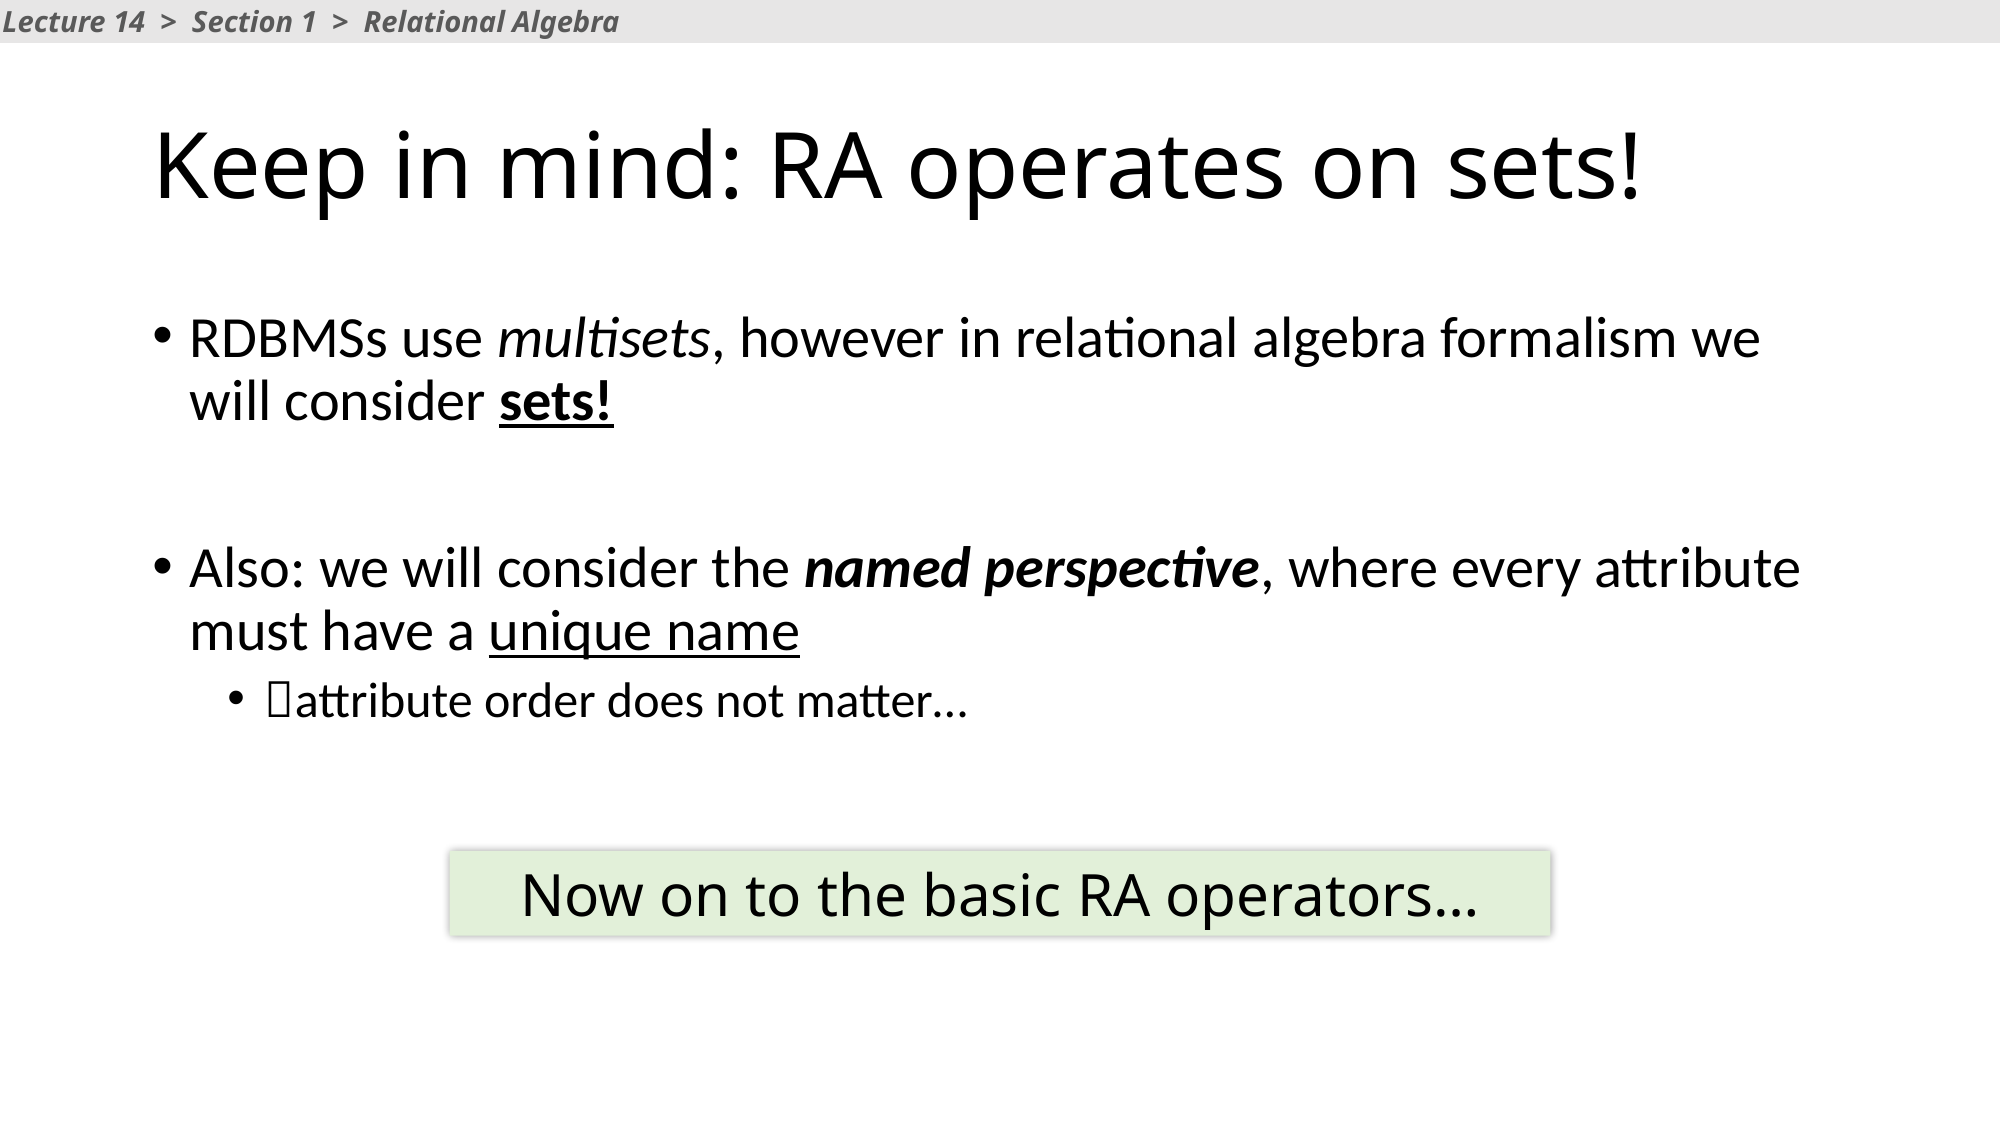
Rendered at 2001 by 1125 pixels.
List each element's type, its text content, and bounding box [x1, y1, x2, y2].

title Keep in mind: RA operates on sets! [137, 59, 1863, 278]
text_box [0, 0, 2000, 47]
list RDBMSs use multisets, however in relational algebra formalism we will consider sets! Also: we will consider the named perspective, where every attribute must have a unique name attribute order does not matter… [137, 299, 1863, 1014]
text_box Now on to the basic RA operators… [449, 850, 1551, 936]
